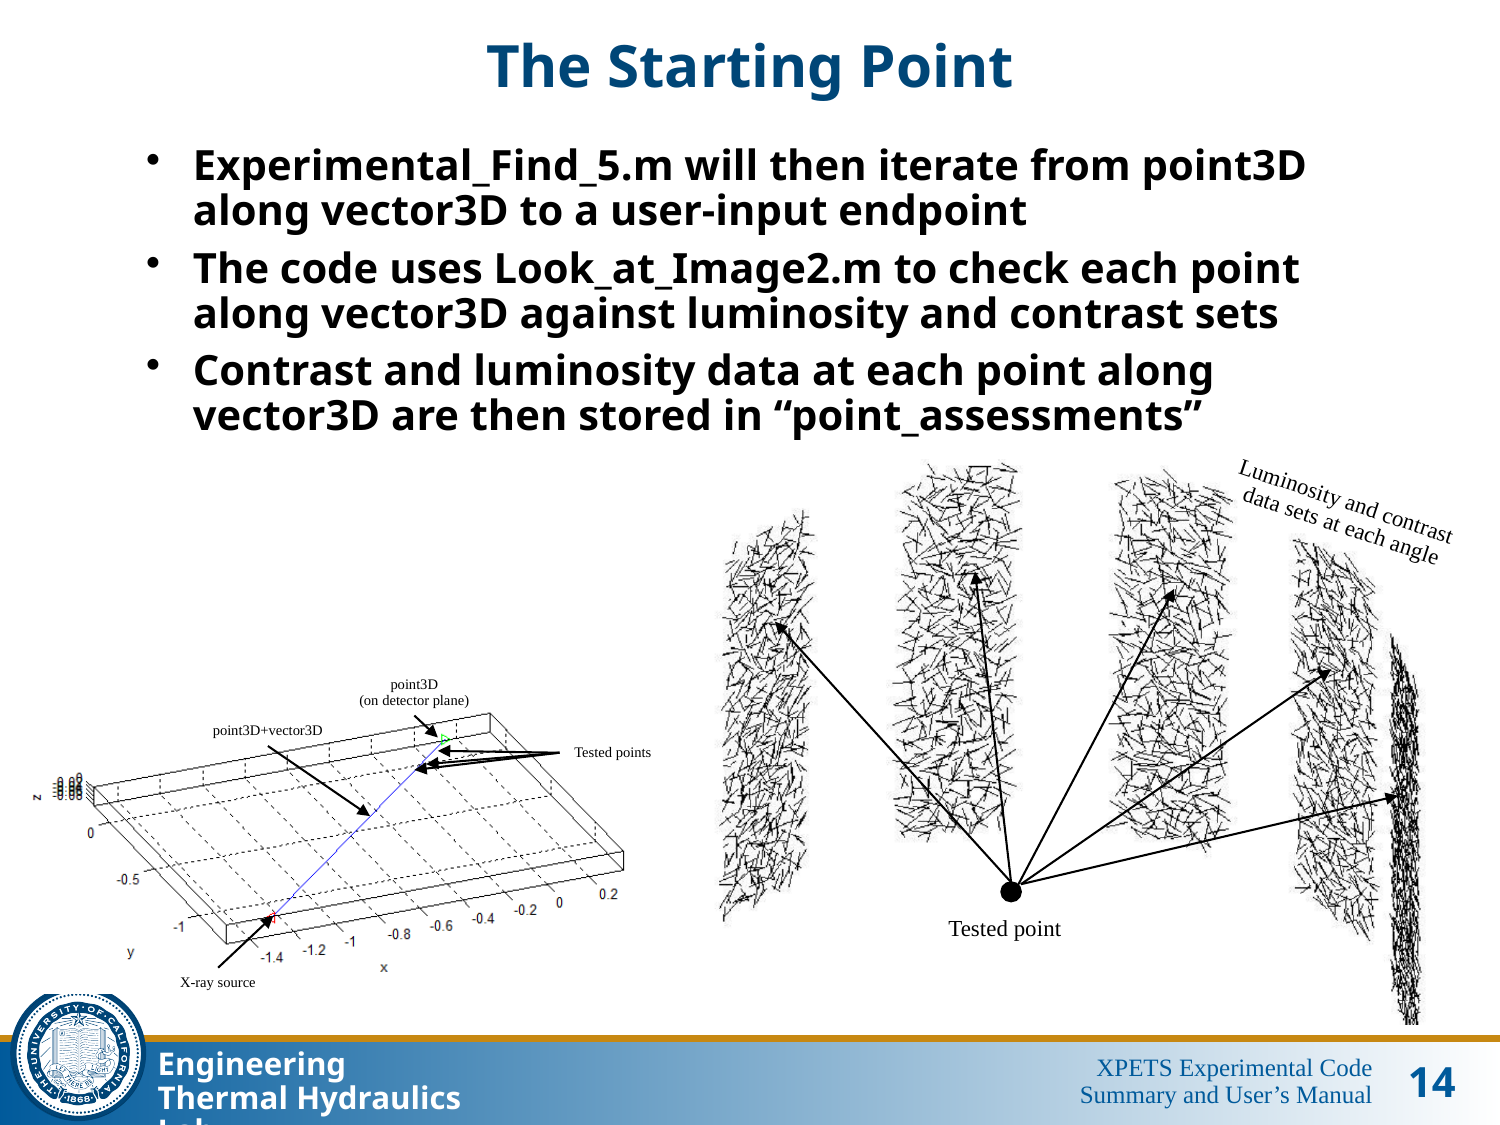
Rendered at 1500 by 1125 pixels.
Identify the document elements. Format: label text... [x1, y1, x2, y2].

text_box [24, 669, 668, 999]
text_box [704, 458, 1476, 1026]
picture [13, 988, 143, 1118]
list Experimental_Find_5.m will then iterate from point3D along vector3D to a user-input endpoint The code uses Look_at_Image2.m to check each point along vector3D against luminosity and contrast sets Contrast and luminosity data at each point along vector3D are then stored in “point_assessments” [131, 137, 1369, 975]
title The Starting Point [131, 24, 1369, 113]
